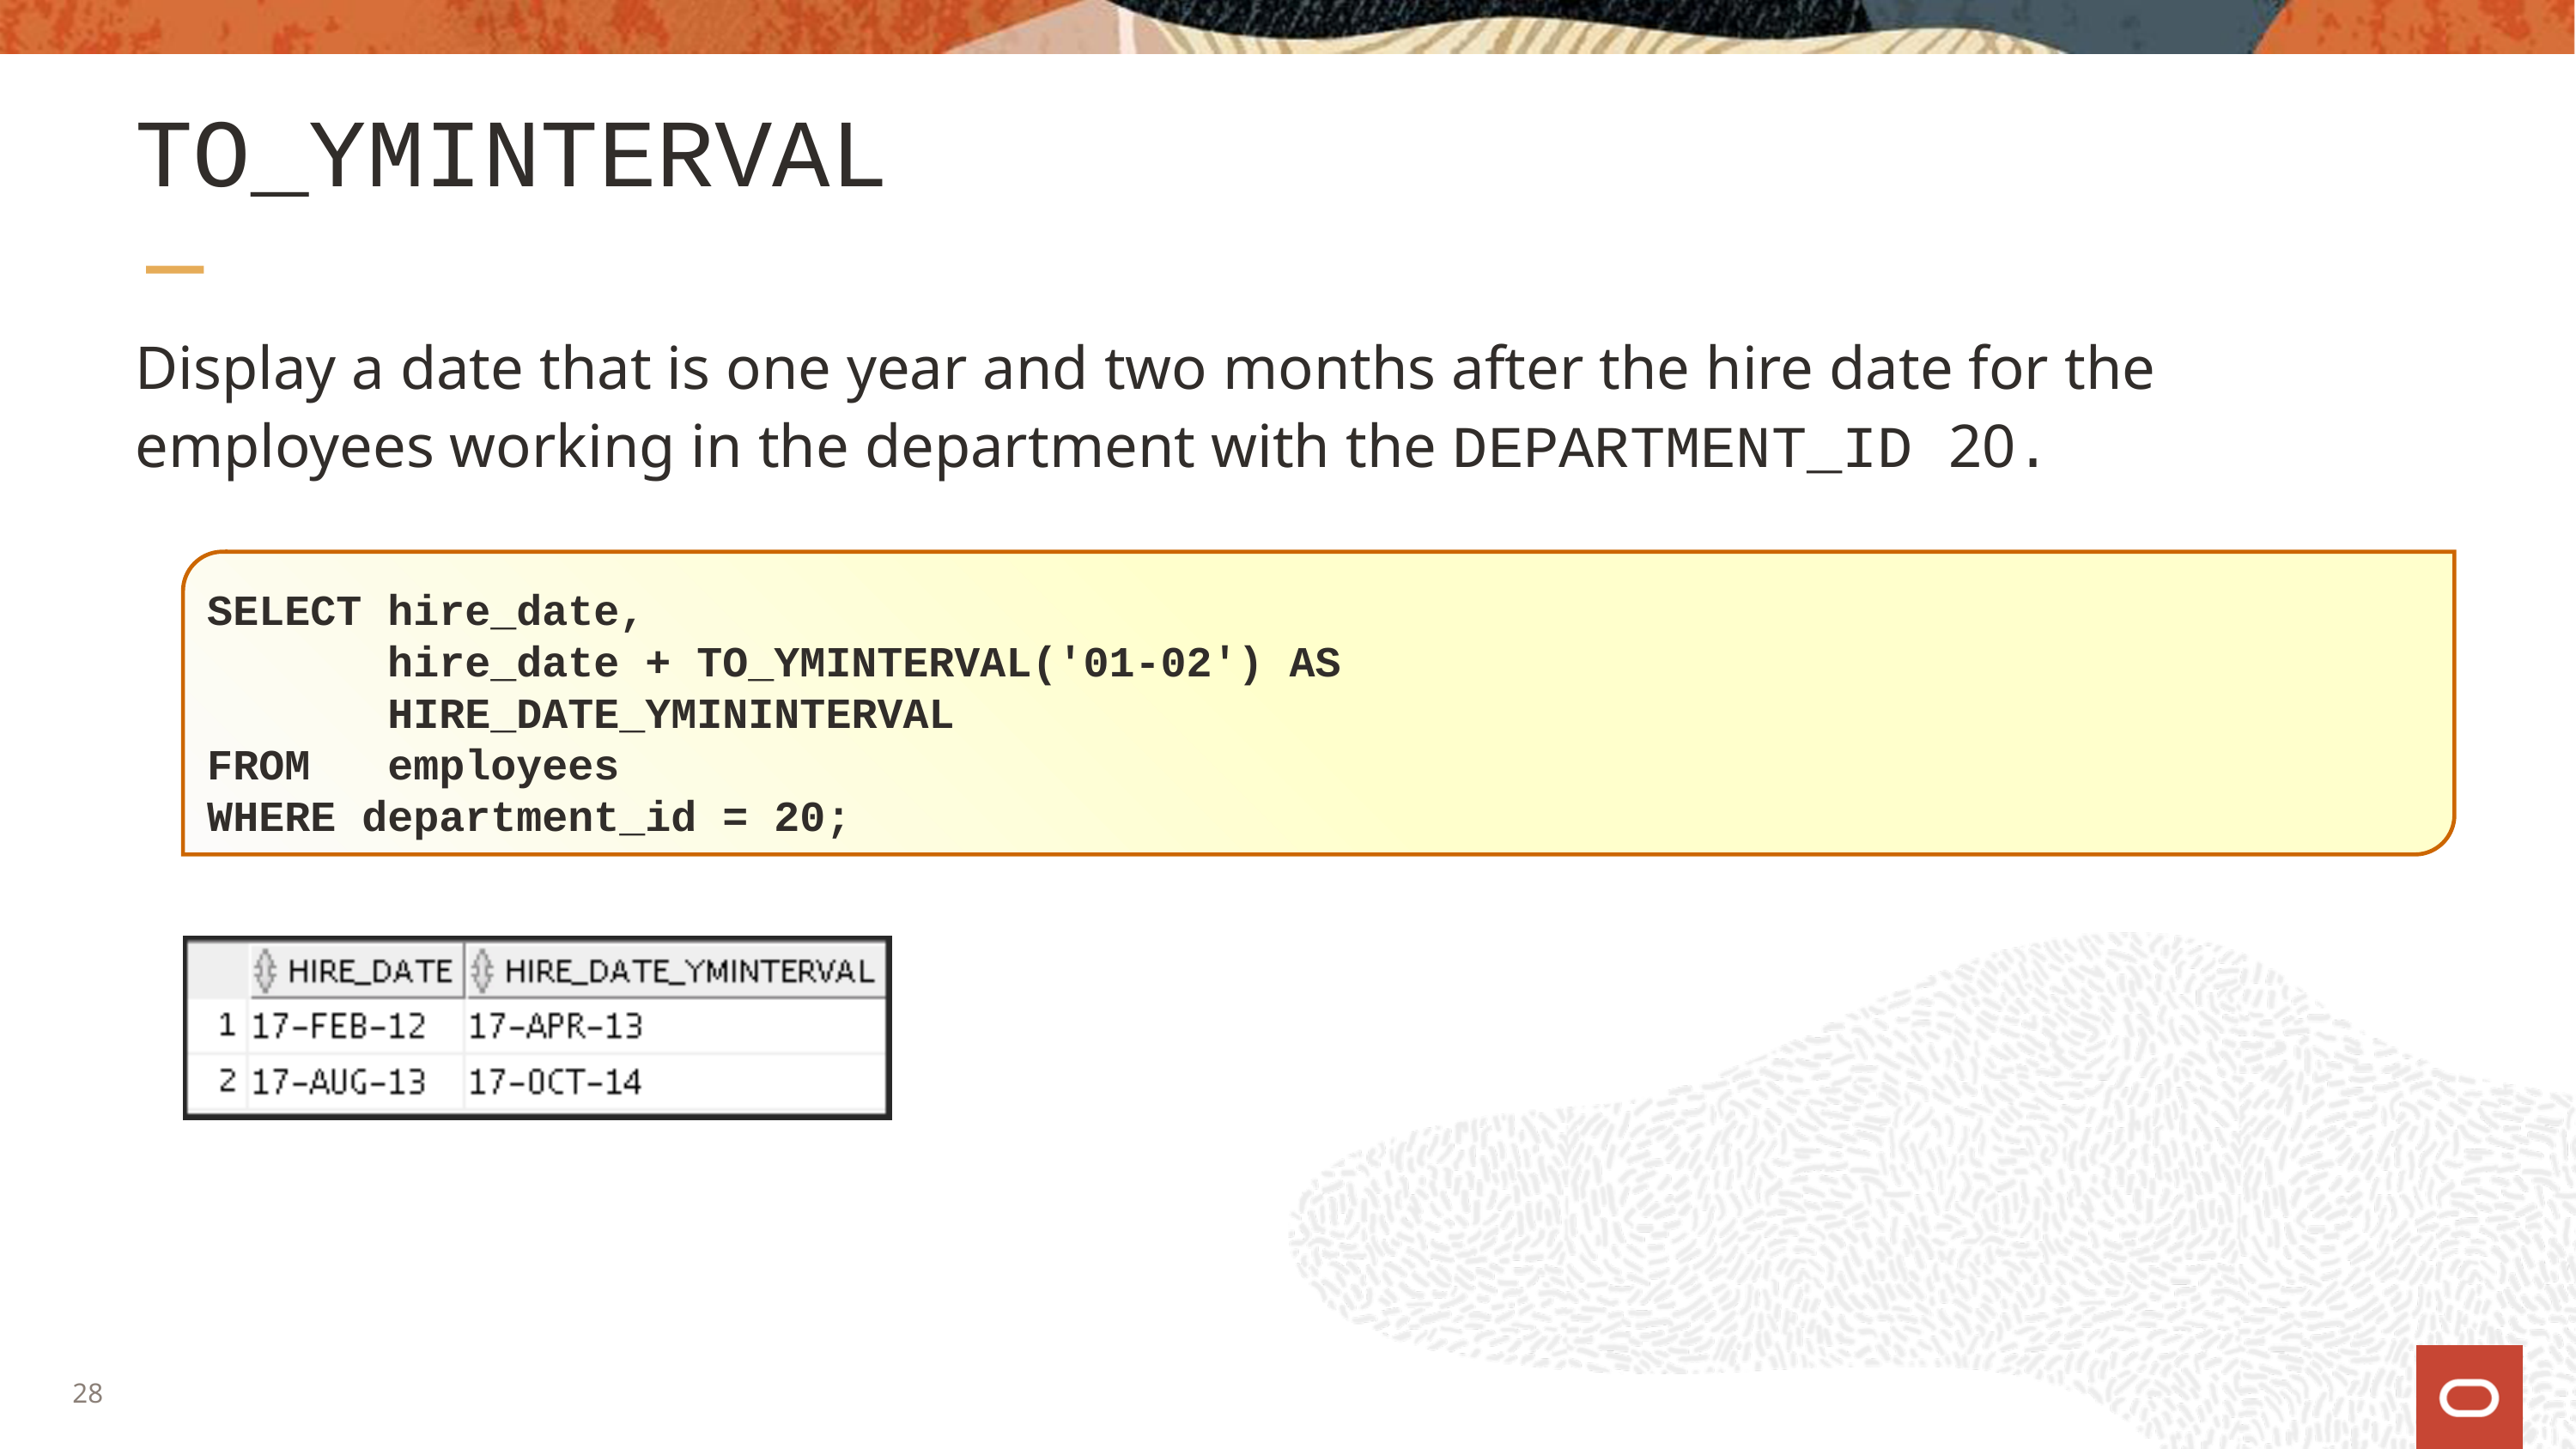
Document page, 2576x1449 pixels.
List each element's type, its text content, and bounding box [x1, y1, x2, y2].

list Display a date that is one year and two months after the hire date for the employees working in the department with the DEPARTMENT_ID 20. [131, 319, 2445, 483]
picture [2416, 1345, 2523, 1449]
text_box SELECT hire_date, hire_date + TO_YMINTERVAL('01-02') AS HIRE_DATE_YMININTERVAL FROM employees WHERE department_id = 20; [183, 551, 2455, 855]
picture [182, 936, 892, 1120]
picture [0, 0, 2576, 54]
title TO_YMINTERVAL [131, 86, 2445, 252]
